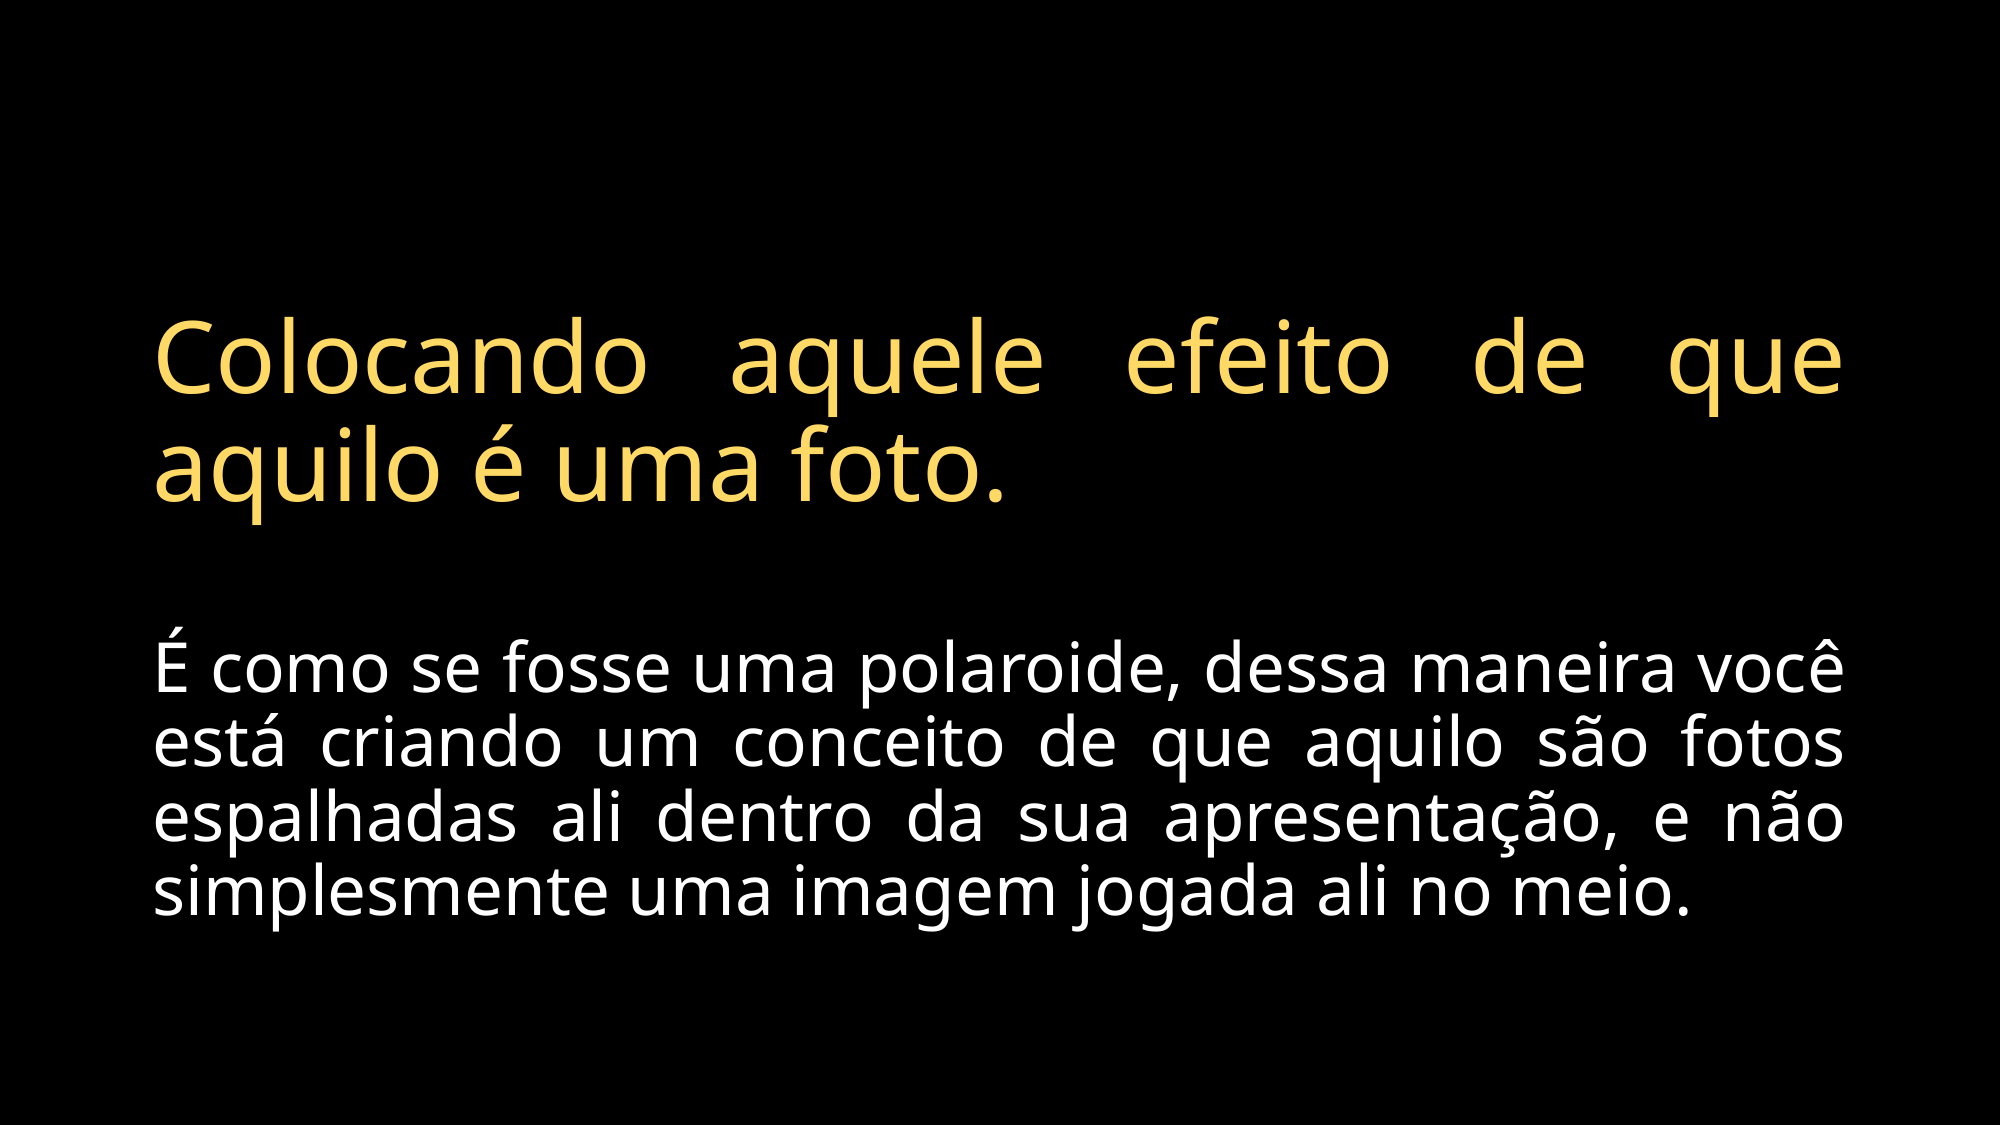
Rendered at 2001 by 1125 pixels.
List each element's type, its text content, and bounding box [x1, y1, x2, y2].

list Colocando aquele efeito de que aquilo é uma foto. É como se fosse uma polaroide, dessa maneira você está criando um conceito de que aquilo são fotos espalhadas ali dentro da sua apresentação, e não simplesmente uma imagem jogada ali no meio. [137, 299, 1863, 1014]
